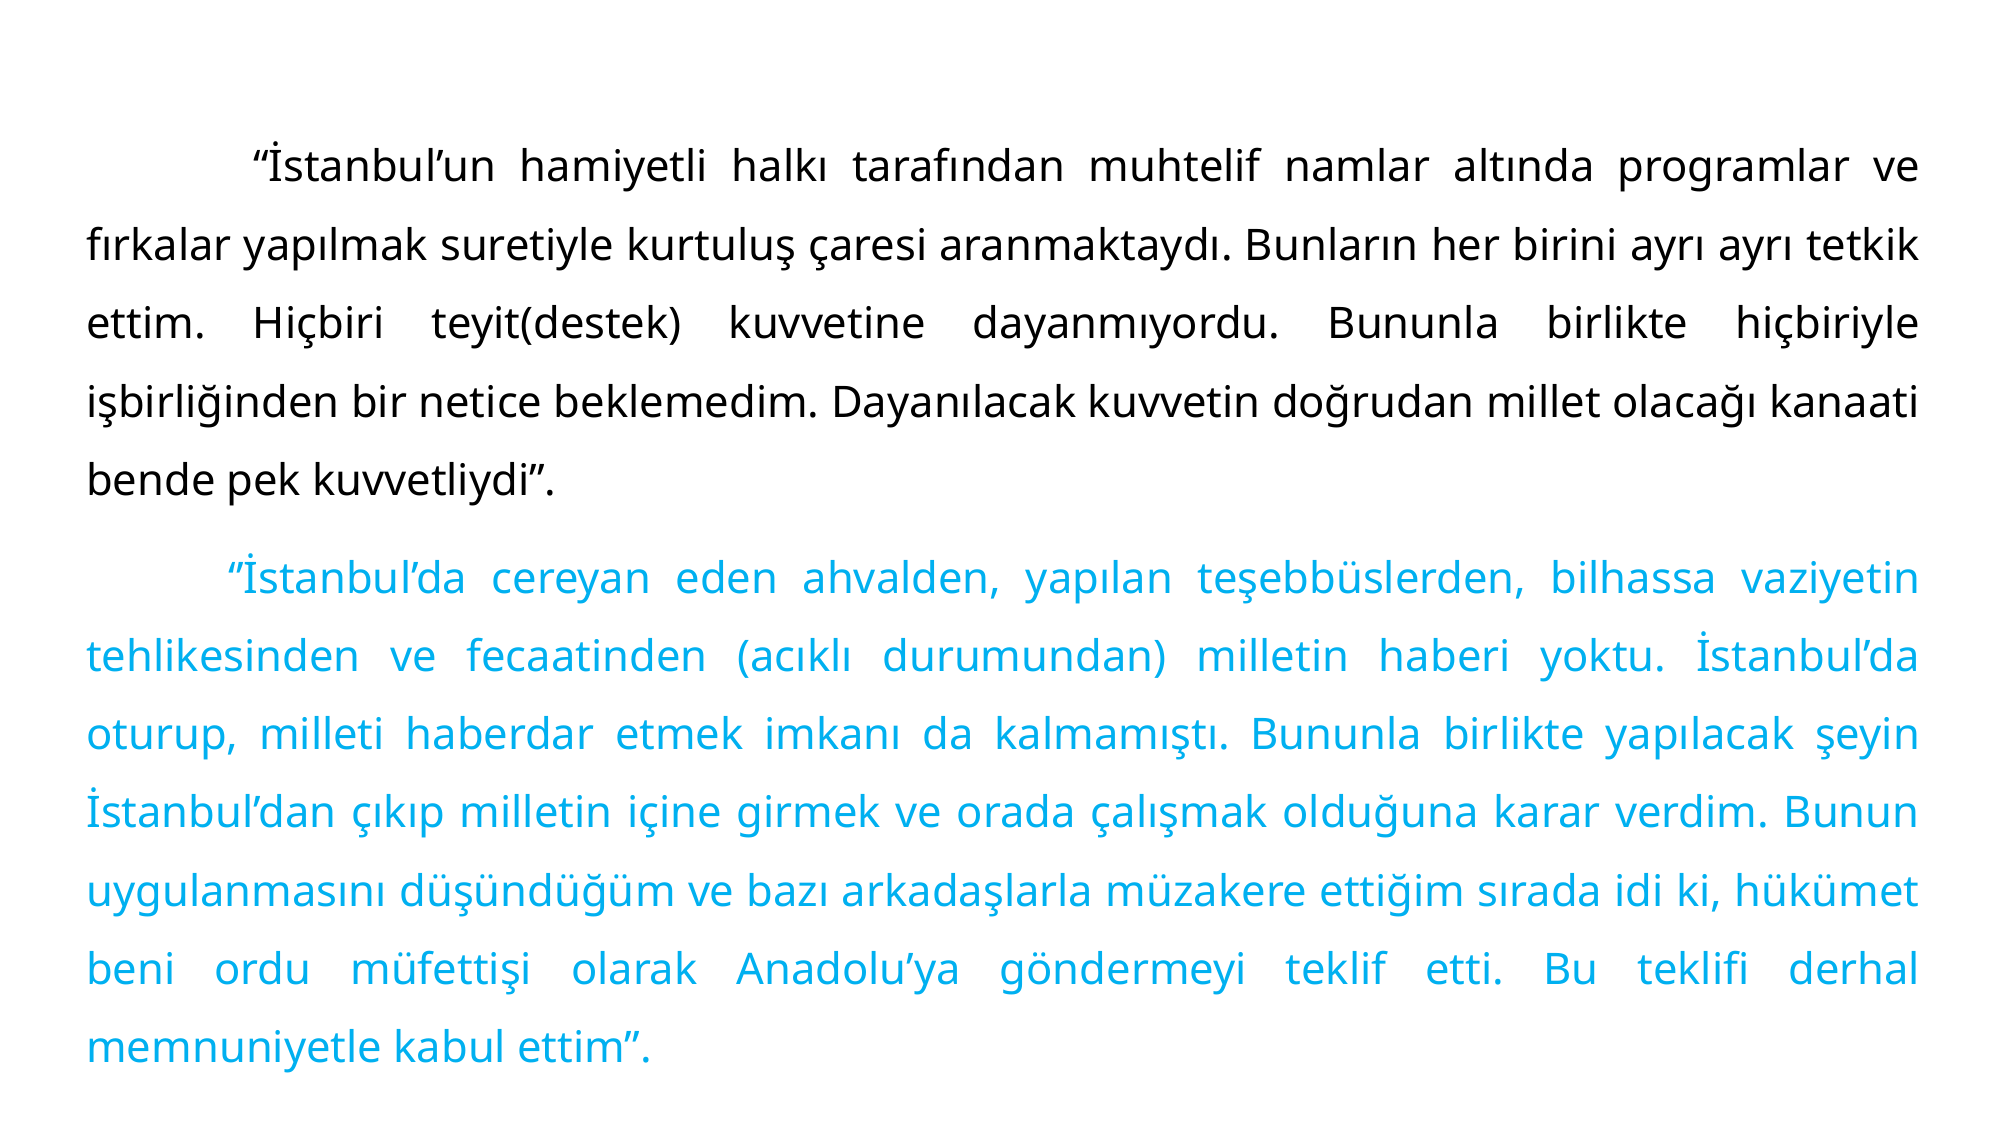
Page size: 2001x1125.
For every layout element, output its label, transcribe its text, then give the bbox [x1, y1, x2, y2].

subtitle “İstanbul’un hamiyetli halkı tarafından muhtelif namlar altında programlar ve fırkalar yapılmak suretiyle kurtuluş çaresi aranmaktaydı. Bunların her birini ayrı ayrı tetkik ettim. Hiçbiri teyit(destek) kuvvetine dayanmıyordu. Bununla birlikte hiçbiriyle işbirliğinden bir netice beklemedim. Dayanılacak kuvvetin doğrudan millet olacağı kanaati bende pek kuvvetliydi”. ‘’İstanbul’da cereyan eden ahvalden, yapılan teşebbüslerden, bilhassa vaziyetin tehlikesinden ve fecaatinden (acıklı durumundan) milletin haberi yoktu. İstanbul’da oturup, milleti haberdar etmek imkanı da kalmamıştı. Bununla birlikte yapılacak şeyin İstanbul’dan çıkıp milletin içine girmek ve orada çalışmak olduğuna karar verdim. Bunun uygulanmasını düşündüğüm ve bazı arkadaşlarla müzakere ettiğim sırada idi ki, hükümet beni ordu müfettişi olarak Anadolu’ya göndermeyi teklif etti. Bu teklifi derhal memnuniyetle kabul ettim”. [71, 98, 1938, 1085]
